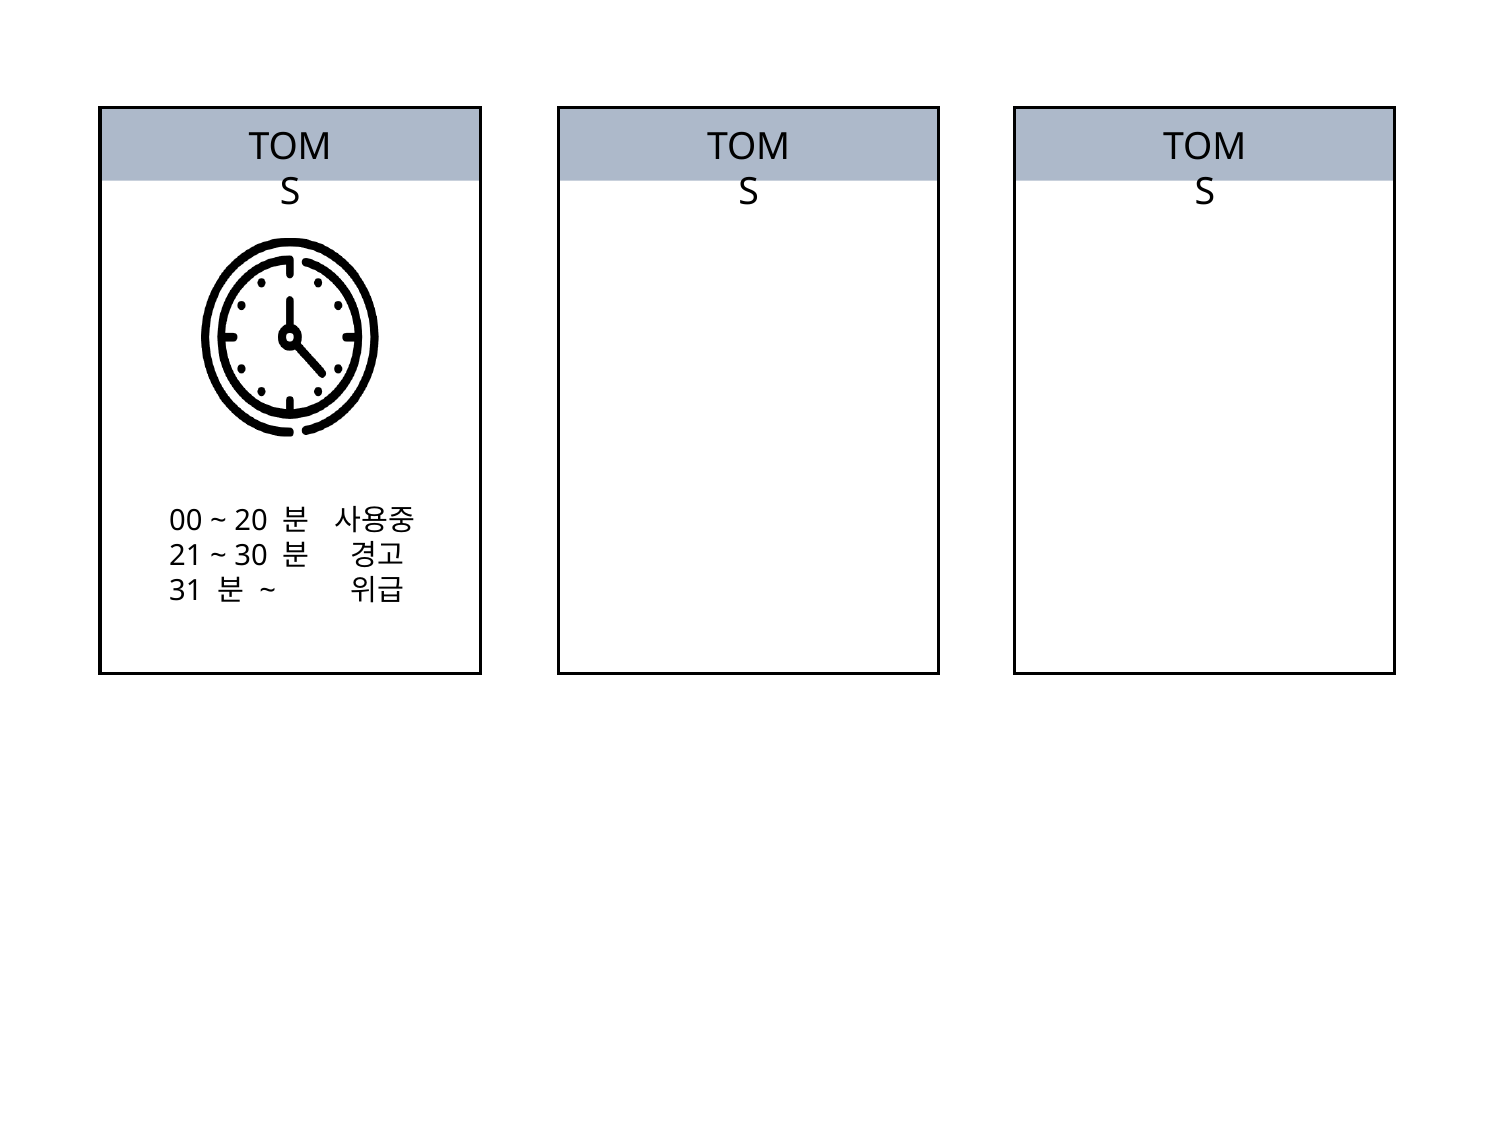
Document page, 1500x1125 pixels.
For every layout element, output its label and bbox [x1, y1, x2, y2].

picture [185, 221, 395, 448]
text_box [558, 107, 939, 674]
text_box [1014, 107, 1395, 674]
text_box [100, 107, 481, 674]
